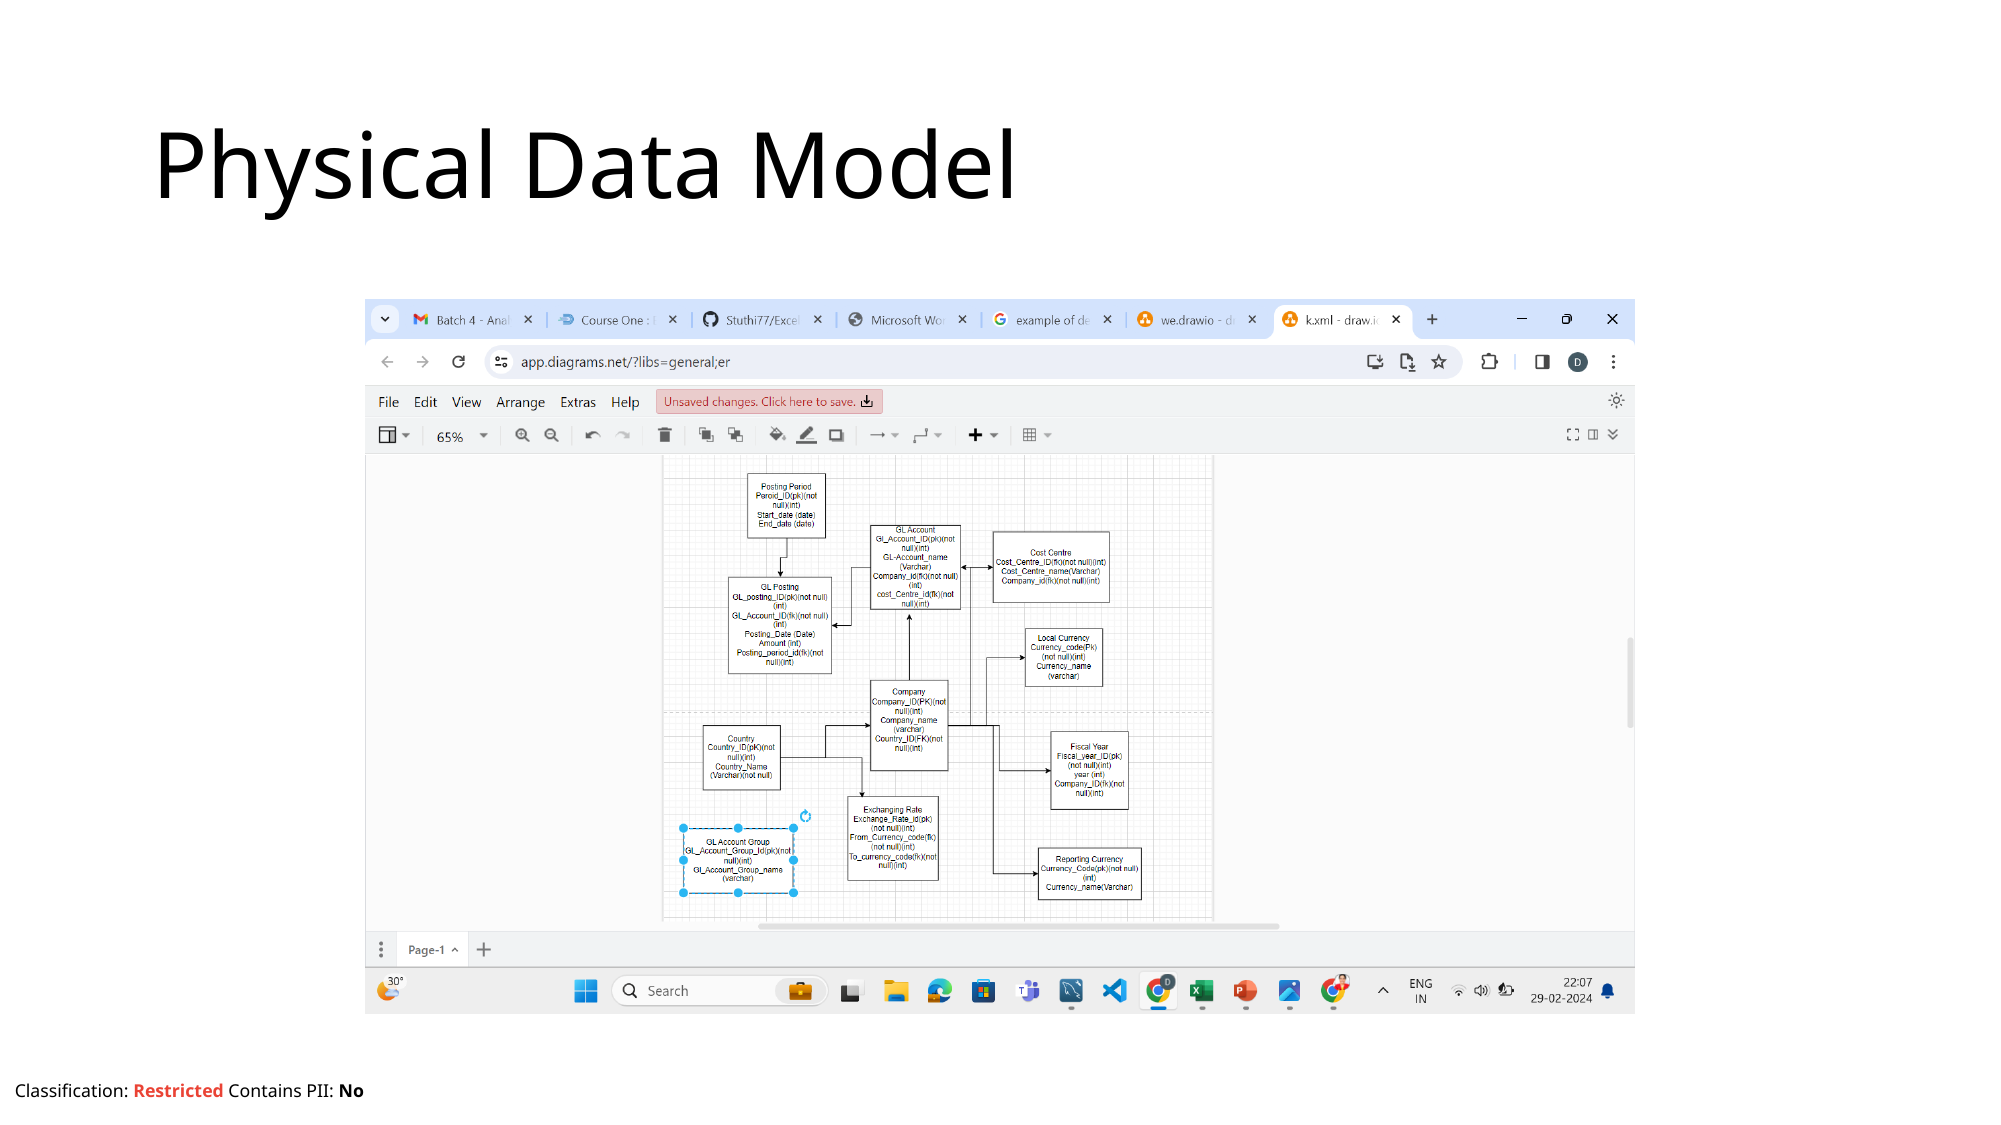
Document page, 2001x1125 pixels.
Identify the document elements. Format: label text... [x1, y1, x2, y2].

title Physical Data Model [137, 59, 1863, 278]
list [364, 298, 1635, 1014]
